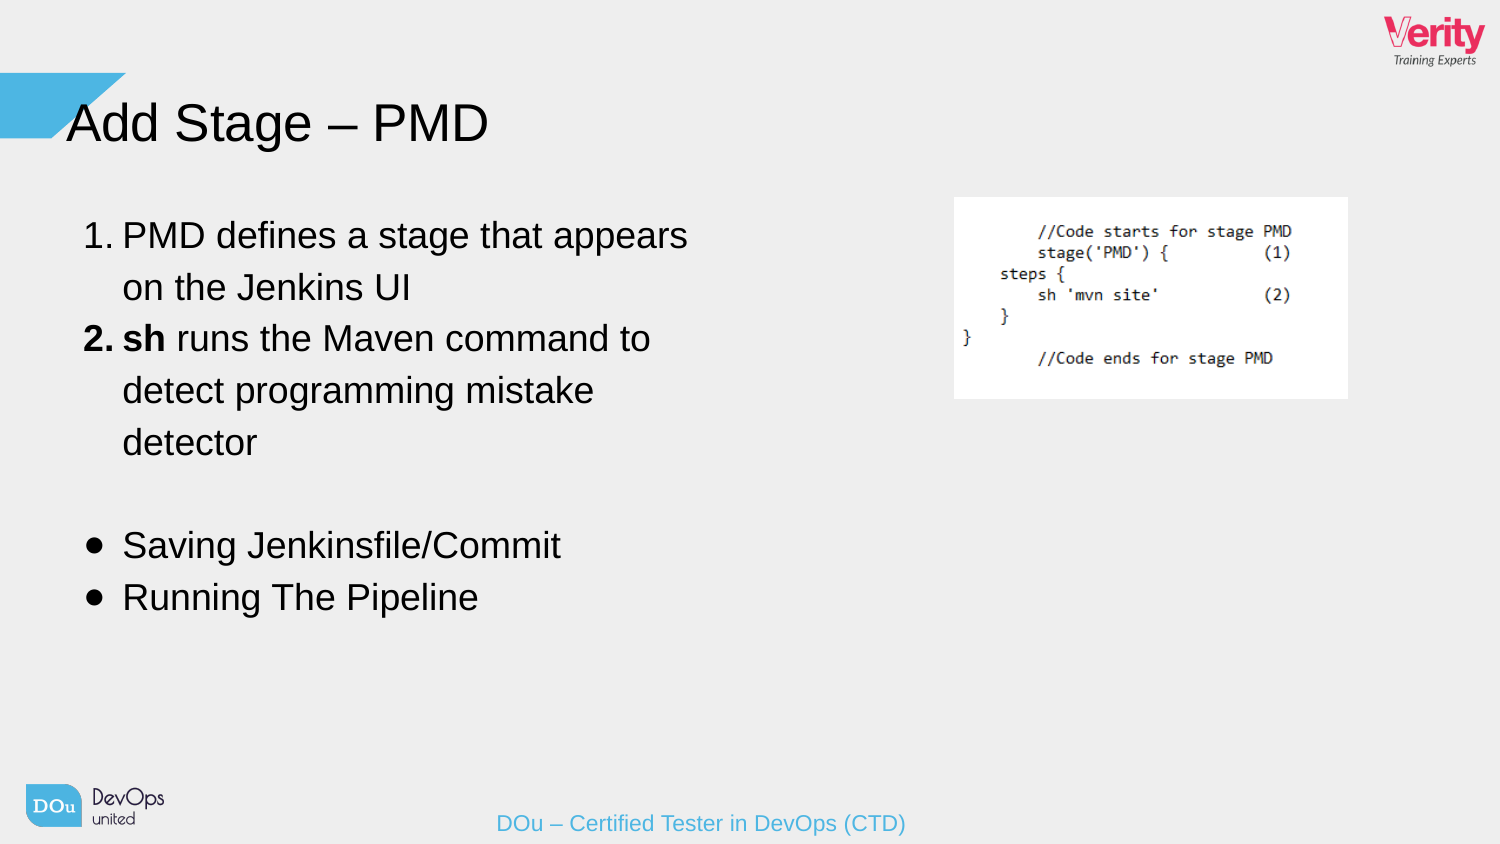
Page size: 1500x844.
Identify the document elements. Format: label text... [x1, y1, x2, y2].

list PMD defines a stage that appears on the Jenkins UI sh runs the Maven command to detect programming mistake detector Saving Jenkinsfile/Commit Running The Pipeline [51, 189, 727, 750]
picture [1382, 0, 1487, 95]
title Add Stage – PMD [51, 72, 1449, 167]
picture [26, 784, 164, 827]
picture [954, 197, 1348, 400]
